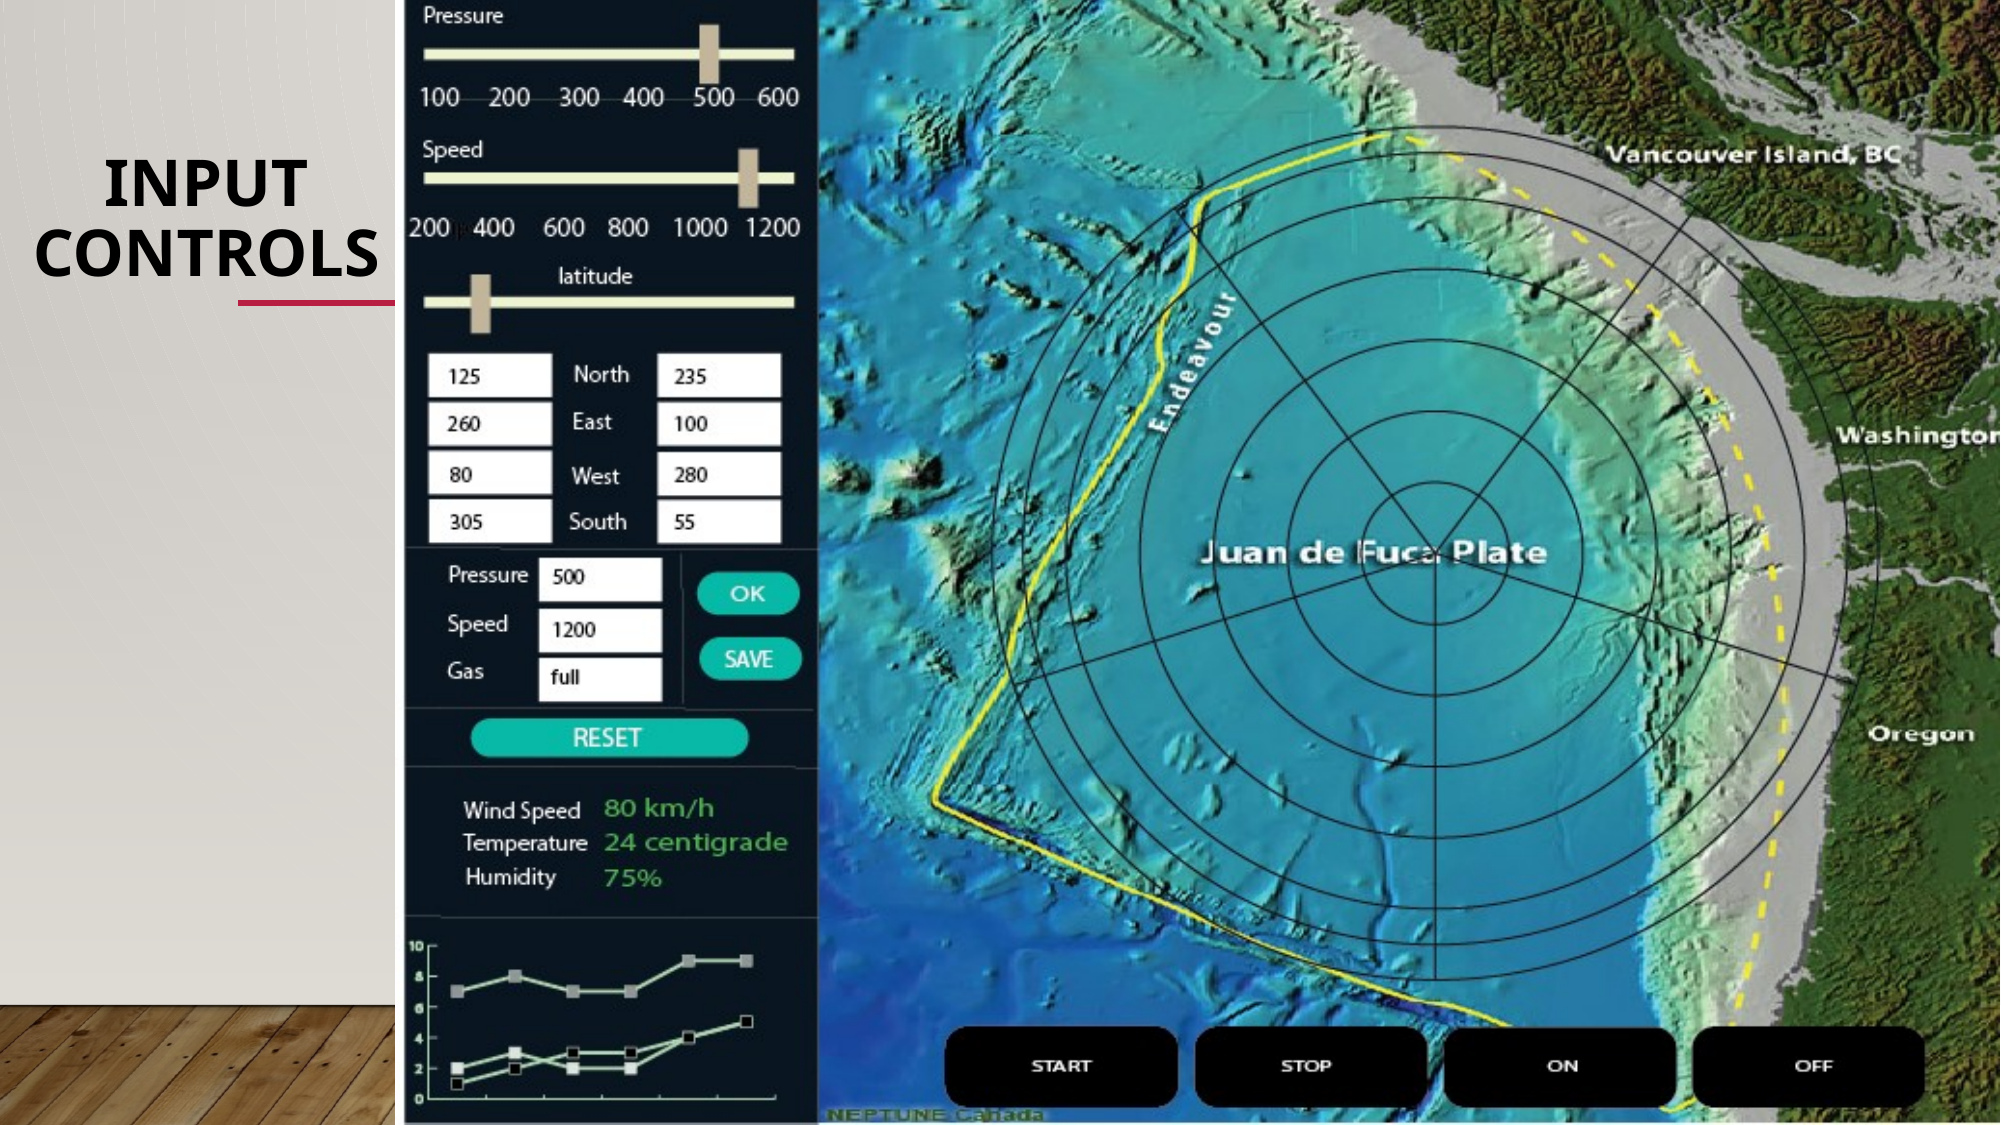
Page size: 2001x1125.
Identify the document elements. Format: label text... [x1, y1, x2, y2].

title Input Controls [0, 143, 395, 371]
picture [0, 1005, 395, 1125]
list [395, 0, 2000, 1125]
